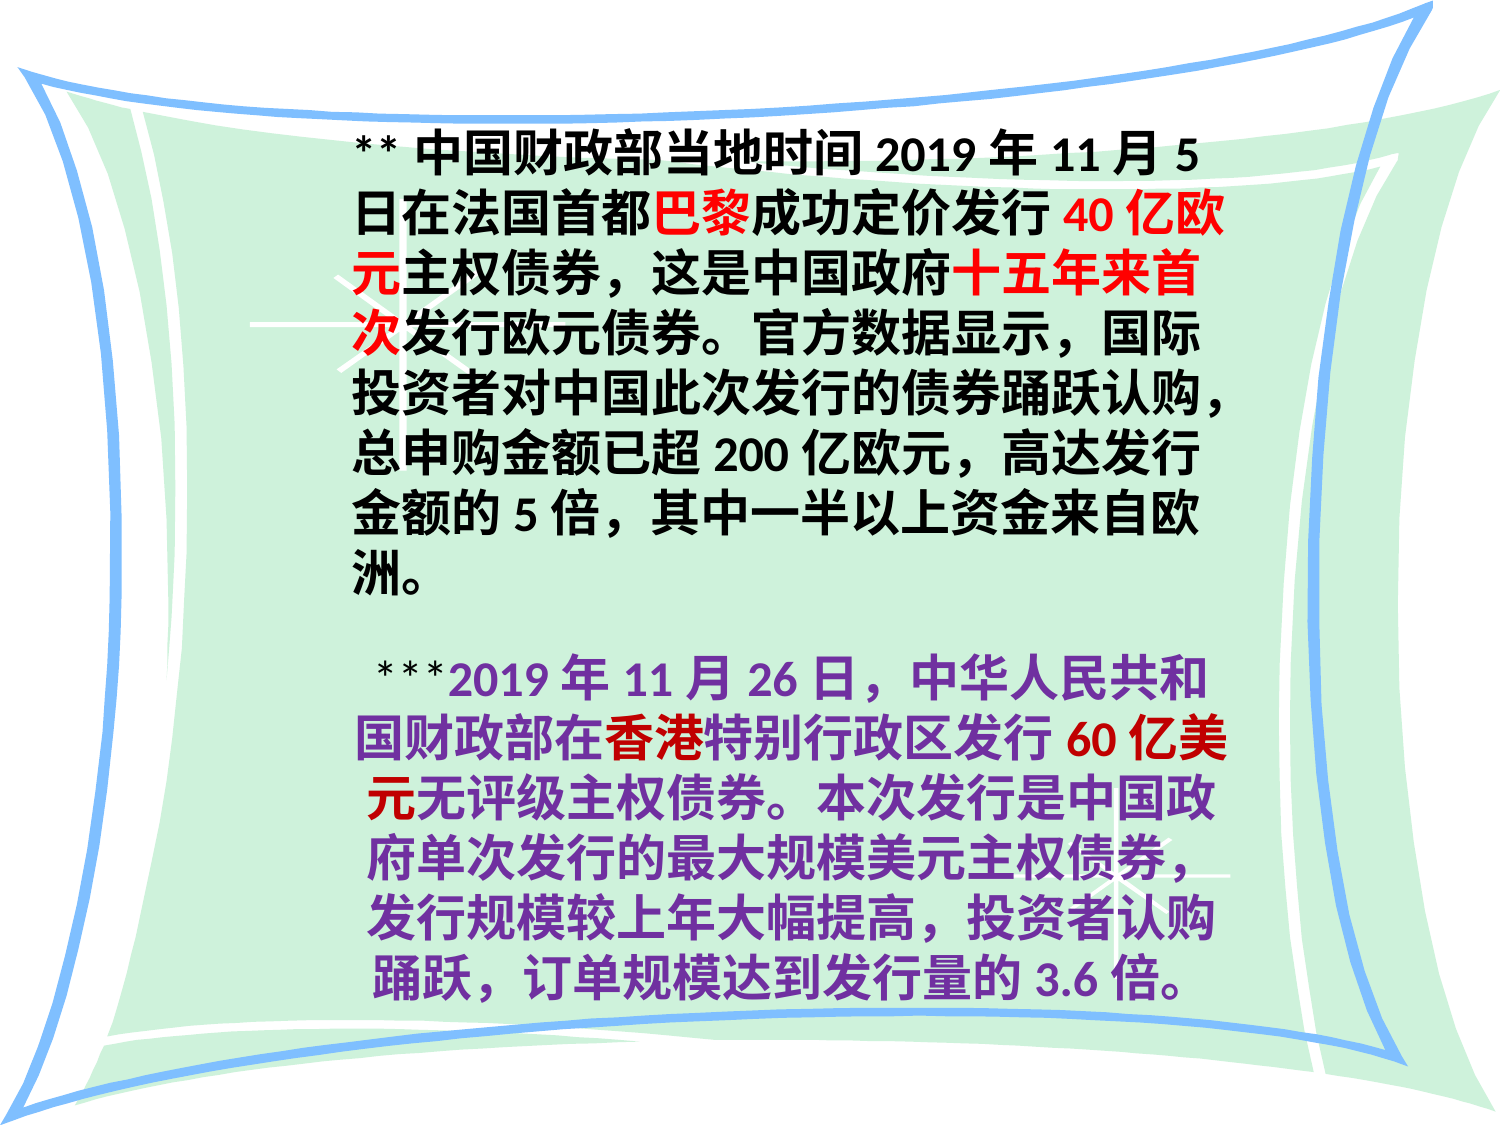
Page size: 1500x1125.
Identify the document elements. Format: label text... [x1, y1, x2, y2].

text_box **中国财政部当地时间2019年11月5日在法国首都巴黎成功定价发行40亿欧元主权债券，这是中国政府十五年来首次发行欧元债券。官方数据显示，国际投资者对中国此次发行的债券踊跃认购，总申购金额已超200亿欧元，高达发行金额的5倍，其中一半以上资金来自欧洲。 ***2019年11月26日，中华人民共和国财政部在香港特别行政区发行60亿美元无评级主权债券。本次发行是中国政府单次发行的最大规模美元主权债券，发行规模较上年大幅提高，投资者认购踊跃，订单规模达到发行量的3.6倍。 [336, 113, 1247, 1014]
